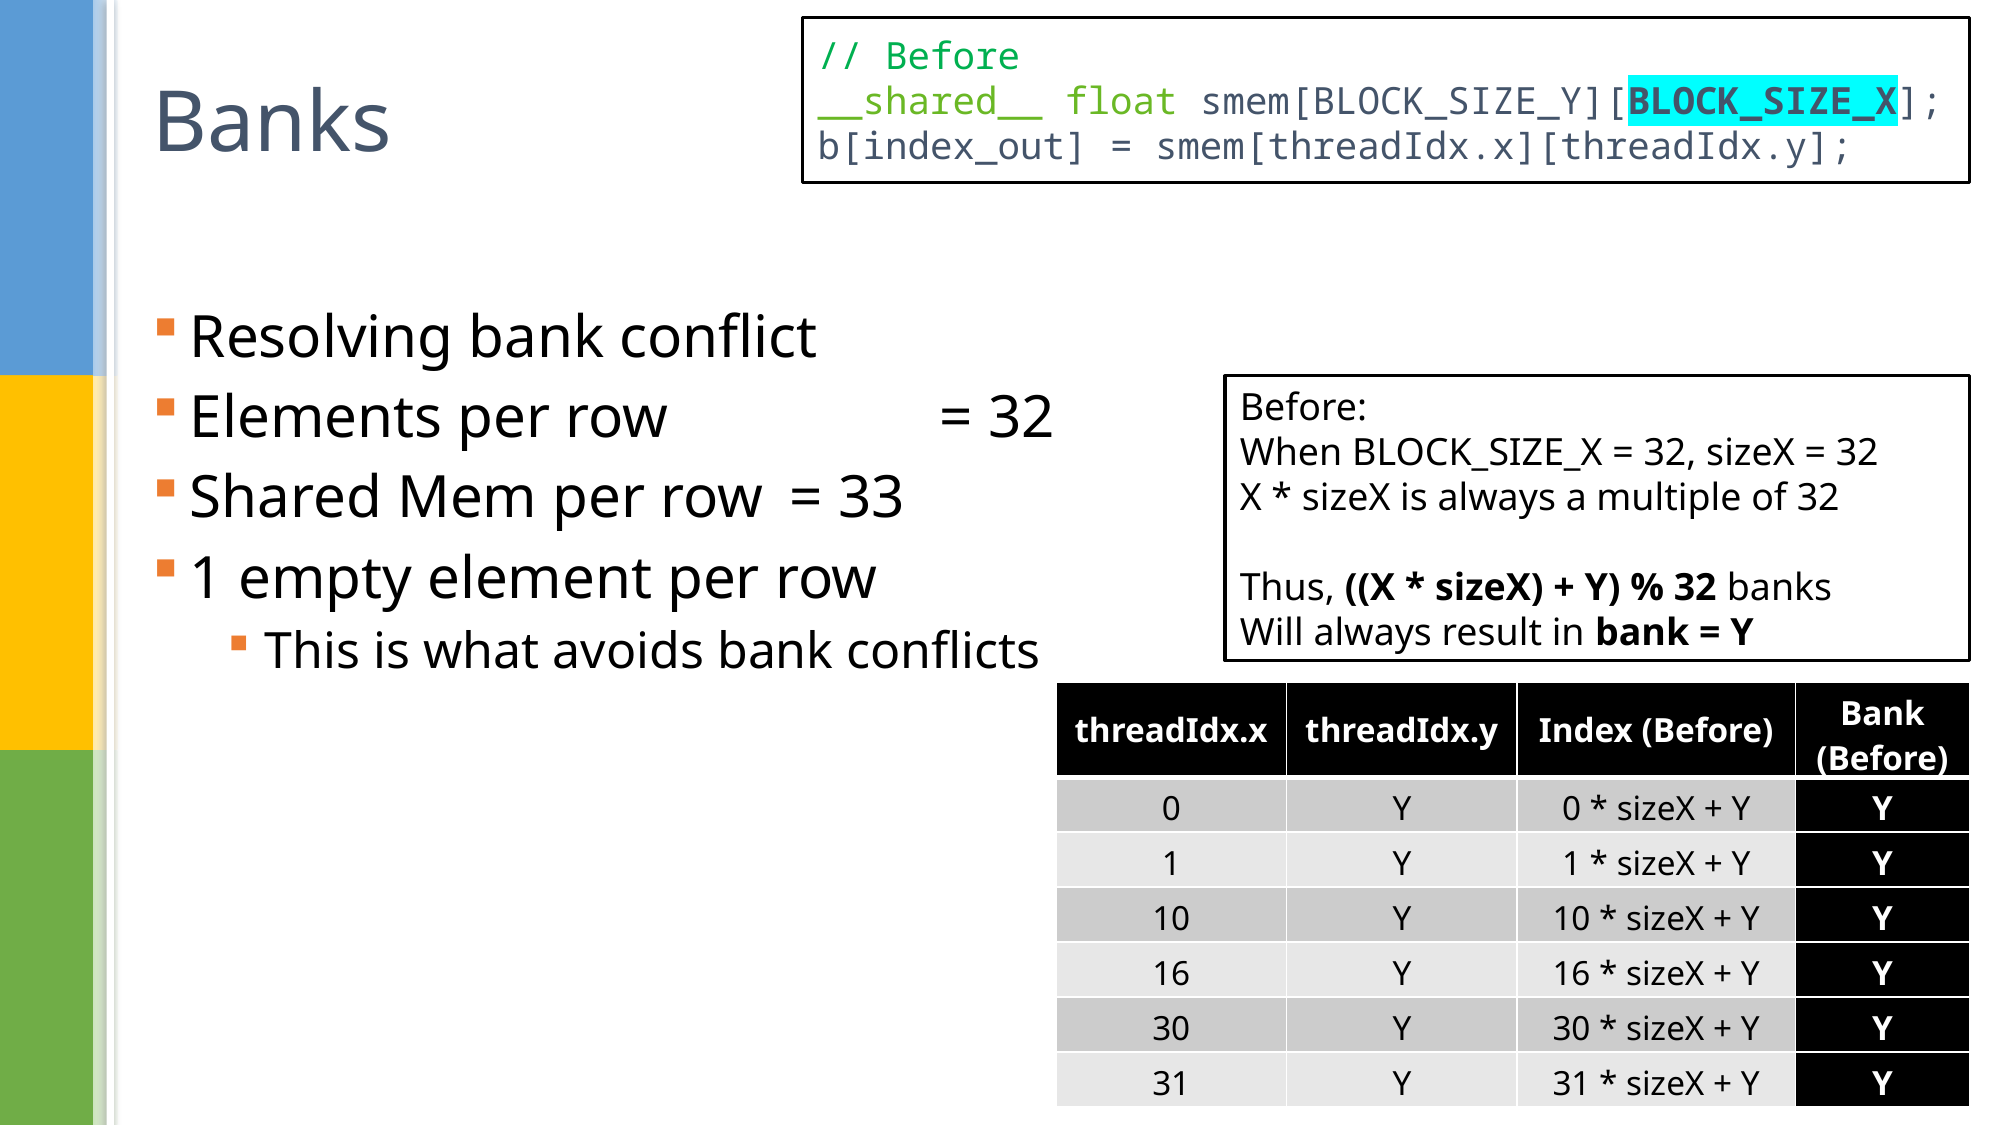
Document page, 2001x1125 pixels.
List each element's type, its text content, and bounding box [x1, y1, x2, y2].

table_cell 16 [1057, 943, 1286, 996]
table_cell 1 [1057, 833, 1286, 886]
table_cell Y [1796, 888, 1969, 941]
table_header threadIdx.y [1287, 683, 1516, 775]
table_cell Y [1287, 780, 1516, 831]
text_box Before: When BLOCK_SIZE_X = 32, sizeX = 32 X * sizeX is always a multiple of 32 Thus, ((X * sizeX) + Y) % 32 banks Will always result in bank = Y [1223, 374, 1971, 662]
table_cell 31 [1057, 1053, 1286, 1106]
table_cell Y [1287, 943, 1516, 996]
table_cell Y [1796, 833, 1969, 886]
title Banks [137, 59, 1863, 278]
text_box // Before __shared__ float smem[BLOCK_SIZE_Y][BLOCK_SIZE_X]; b[index_out] = smem[threadIdx.x][threadIdx.y]; [801, 16, 1971, 184]
table_cell Y [1796, 943, 1969, 996]
table_cell 31 * sizeX + Y [1518, 1053, 1795, 1106]
table_cell Y [1287, 833, 1516, 886]
list Resolving bank conflict Elements per row = 32 Shared Mem per row = 33 1 empty element per row This is what avoids bank conflicts [137, 299, 1116, 1014]
table_cell Y [1796, 998, 1969, 1051]
table_cell Y [1287, 1053, 1516, 1106]
table_cell Y [1796, 780, 1969, 831]
table_cell 10 [1057, 888, 1286, 941]
table_cell 1 * sizeX + Y [1518, 833, 1795, 886]
table_cell Y [1287, 998, 1516, 1051]
table_cell 0 [1057, 780, 1286, 831]
table_cell 0 * sizeX + Y [1518, 780, 1795, 831]
table_cell 30 * sizeX + Y [1518, 998, 1795, 1051]
table_cell 10 * sizeX + Y [1518, 888, 1795, 941]
table_cell 30 [1057, 998, 1286, 1051]
table_cell 16 * sizeX + Y [1518, 943, 1795, 996]
table_cell Y [1796, 1053, 1969, 1106]
table_header threadIdx.x [1057, 683, 1286, 775]
table_header Bank (Before) [1796, 683, 1969, 775]
table_cell Y [1287, 888, 1516, 941]
table_header Index (Before) [1518, 683, 1795, 775]
